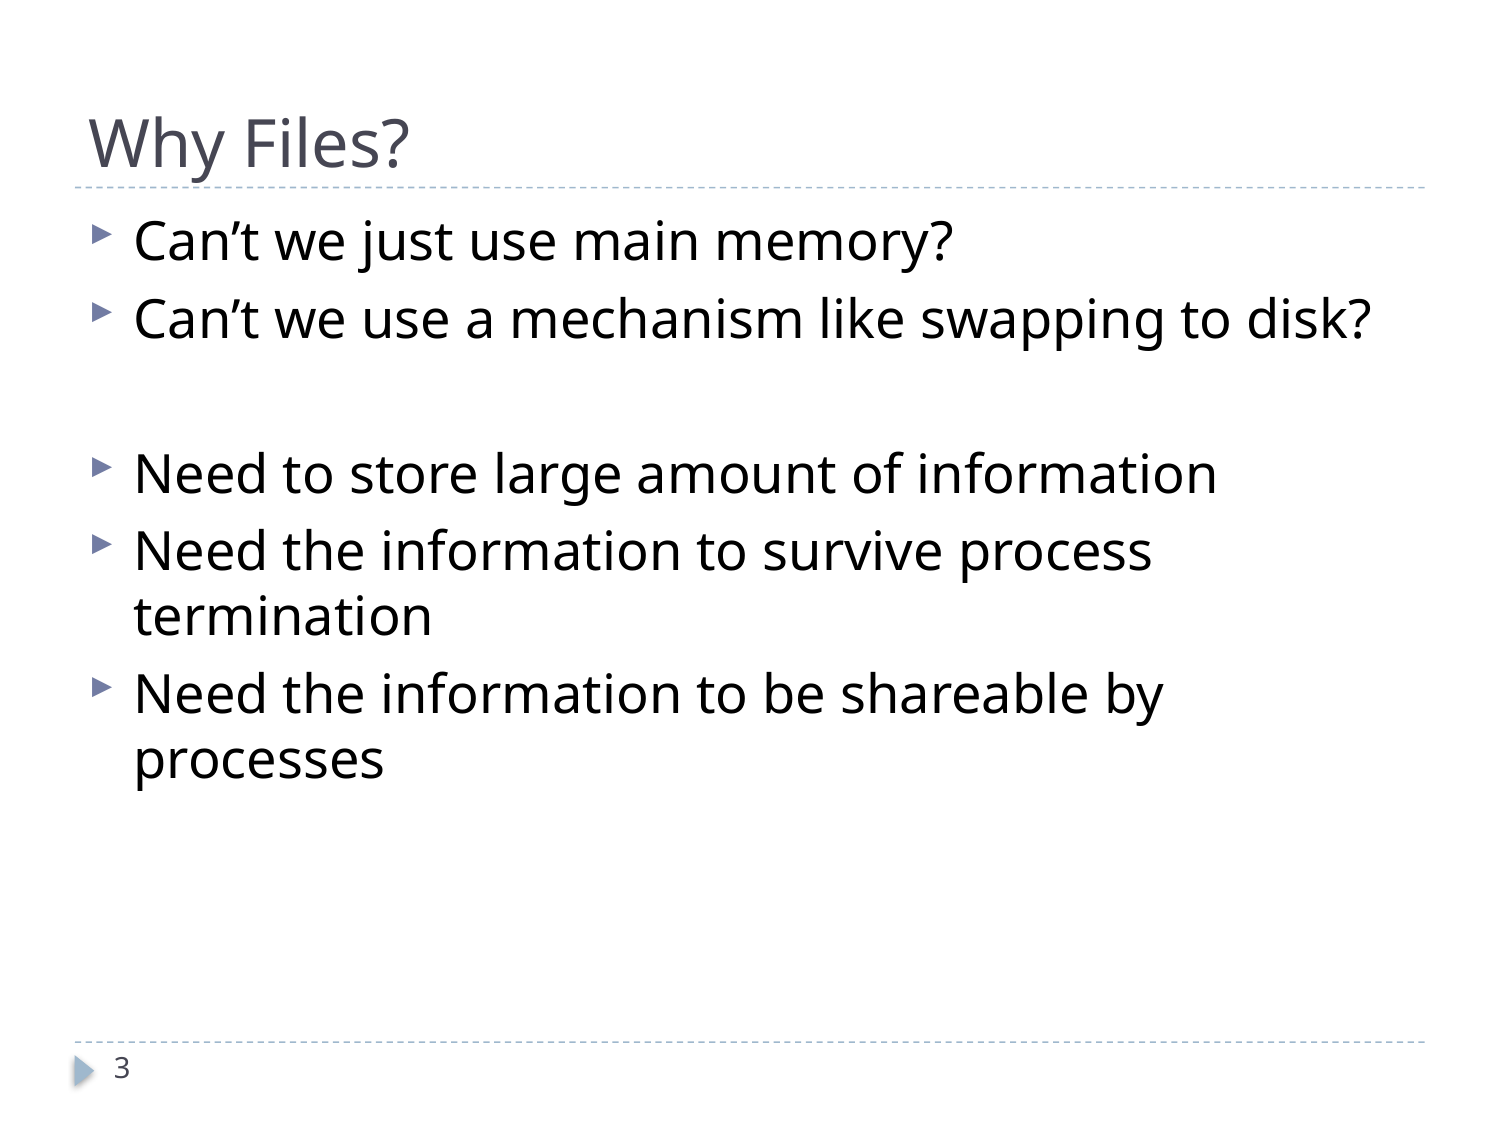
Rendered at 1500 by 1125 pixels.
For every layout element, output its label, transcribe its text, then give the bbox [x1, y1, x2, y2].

title Why Files? [75, 24, 1425, 188]
slide_number 3 [100, 1042, 426, 1103]
list Can’t we just use main memory? Can’t we use a mechanism like swapping to disk? Need to store large amount of information Need the information to survive process termination Need the information to be shareable by processes [75, 200, 1425, 1010]
